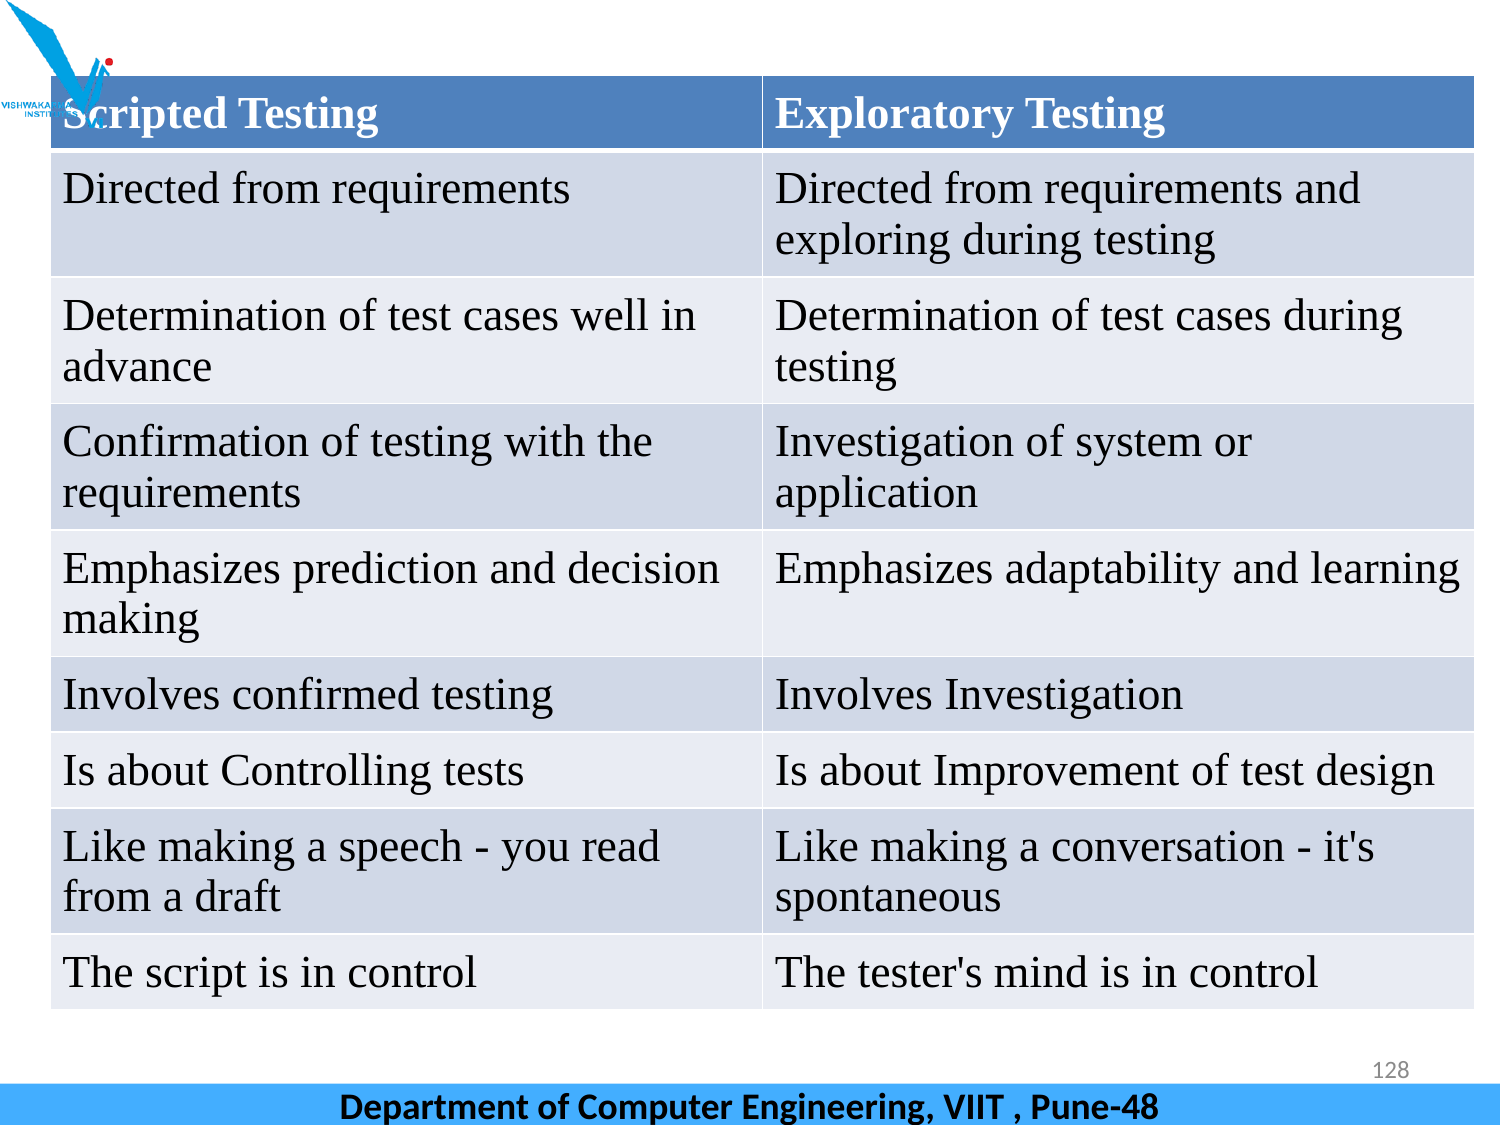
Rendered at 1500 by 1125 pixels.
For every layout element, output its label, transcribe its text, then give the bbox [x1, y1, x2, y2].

table_cell Confirmation of testing with the requirements [51, 404, 762, 529]
table_cell Emphasizes prediction and decision making [51, 531, 762, 656]
table_cell Is about Improvement of test design [763, 733, 1474, 807]
table_cell Directed from requirements [51, 153, 762, 276]
table_cell Like making a speech - you read from a draft [51, 809, 762, 933]
text_box Department of Computer Engineering, VIIT , Pune-48 [0, 1082, 1500, 1125]
table_cell Determination of test cases well in advance [51, 278, 762, 403]
table_cell Like making a conversation - it's spontaneous [763, 809, 1474, 933]
table_cell The script is in control [51, 935, 762, 1009]
table_cell Involves confirmed testing [51, 657, 762, 731]
slide_number 128 [1074, 1042, 1425, 1082]
table_cell Investigation of system or application [763, 404, 1474, 529]
table_cell Directed from requirements and exploring during testing [763, 153, 1474, 276]
table_cell Involves Investigation [763, 657, 1474, 731]
table_header Exploratory Testing [763, 76, 1474, 148]
table_cell Is about Controlling tests [51, 733, 762, 807]
table_cell Emphasizes adaptability and learning [763, 531, 1474, 656]
table_header Scripted Testing [51, 76, 762, 148]
picture [0, 0, 121, 135]
table_cell The tester's mind is in control [763, 935, 1474, 1009]
table_cell Determination of test cases during testing [763, 278, 1474, 403]
